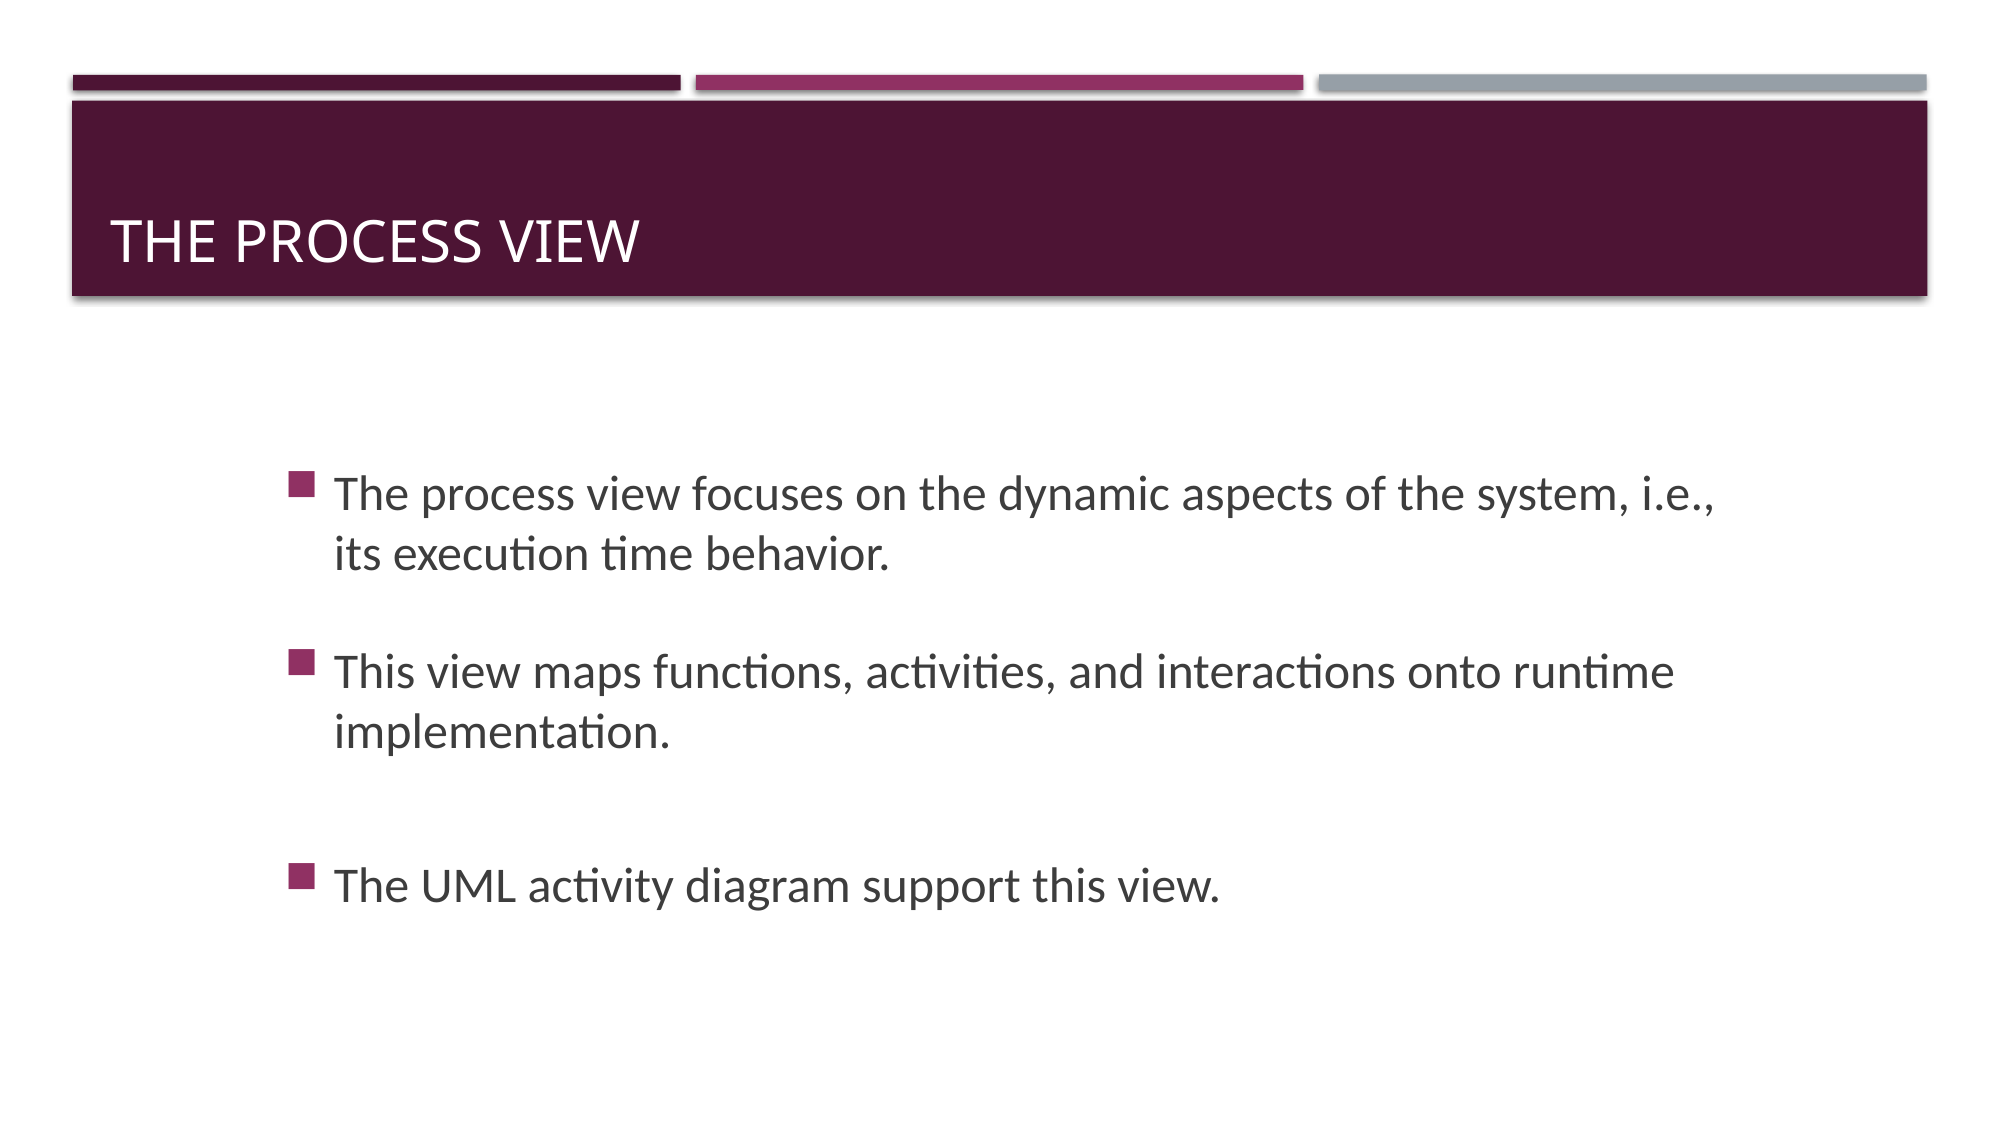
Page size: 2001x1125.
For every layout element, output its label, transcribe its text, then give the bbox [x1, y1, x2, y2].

list The process view focuses on the dynamic aspects of the system, i.e., its execution time behavior. This view maps functions, activities, and interactions onto runtime implementation. The UML activity diagram support this view. [268, 385, 1732, 988]
title The Process View [95, 115, 1905, 282]
